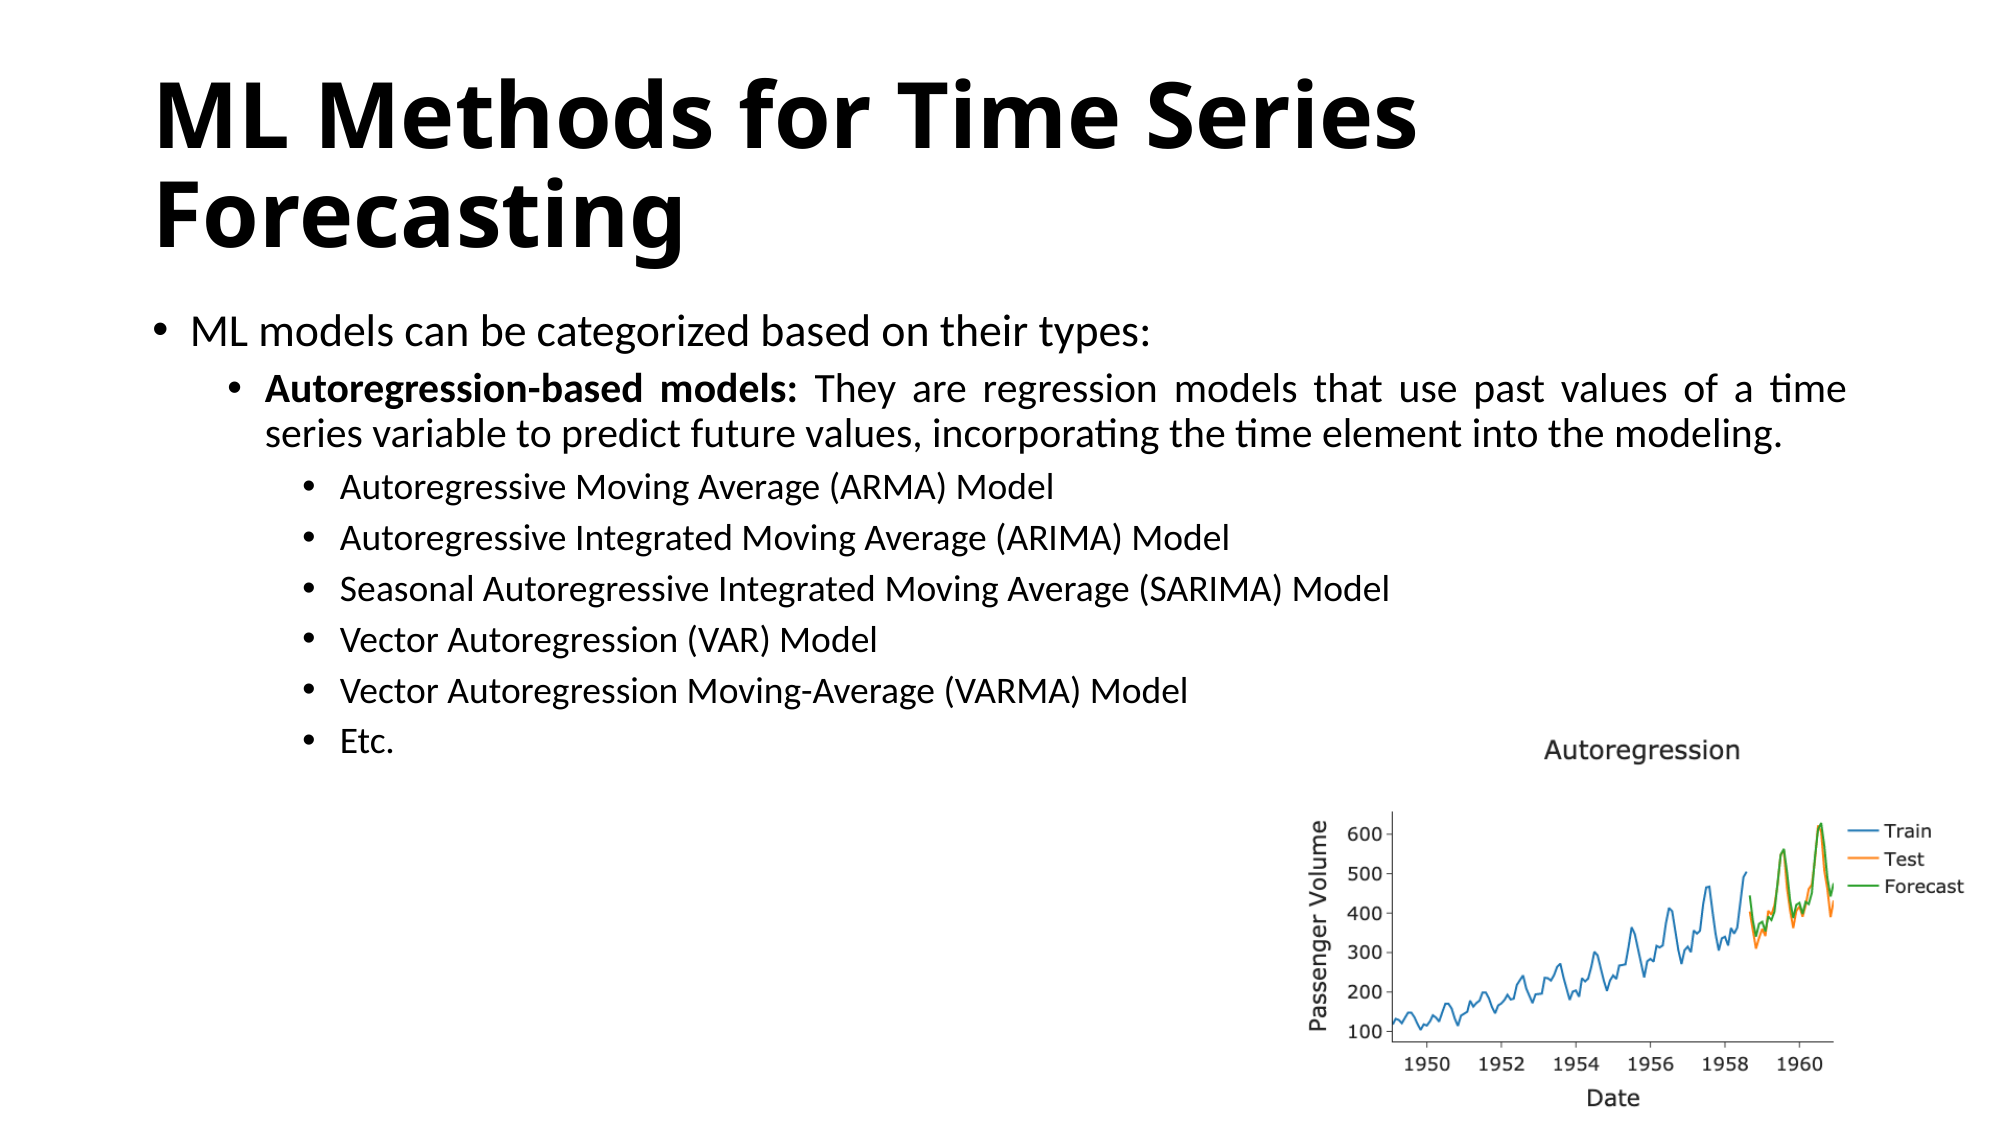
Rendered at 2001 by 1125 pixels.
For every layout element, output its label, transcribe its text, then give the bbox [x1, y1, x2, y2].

list ML models can be categorized based on their types: Autoregression-based models: They are regression models that use past values of a time series variable to predict future values, incorporating the time element into the modeling. Autoregressive Moving Average (ARMA) Model Autoregressive Integrated Moving Average (ARIMA) Model Seasonal Autoregressive Integrated Moving Average (SARIMA) Model Vector Autoregression (VAR) Model Vector Autoregression Moving-Average (VARMA) Model Etc. [137, 299, 1863, 1014]
picture [1303, 739, 1982, 1125]
title ML Methods for Time Series Forecasting [137, 59, 1863, 278]
